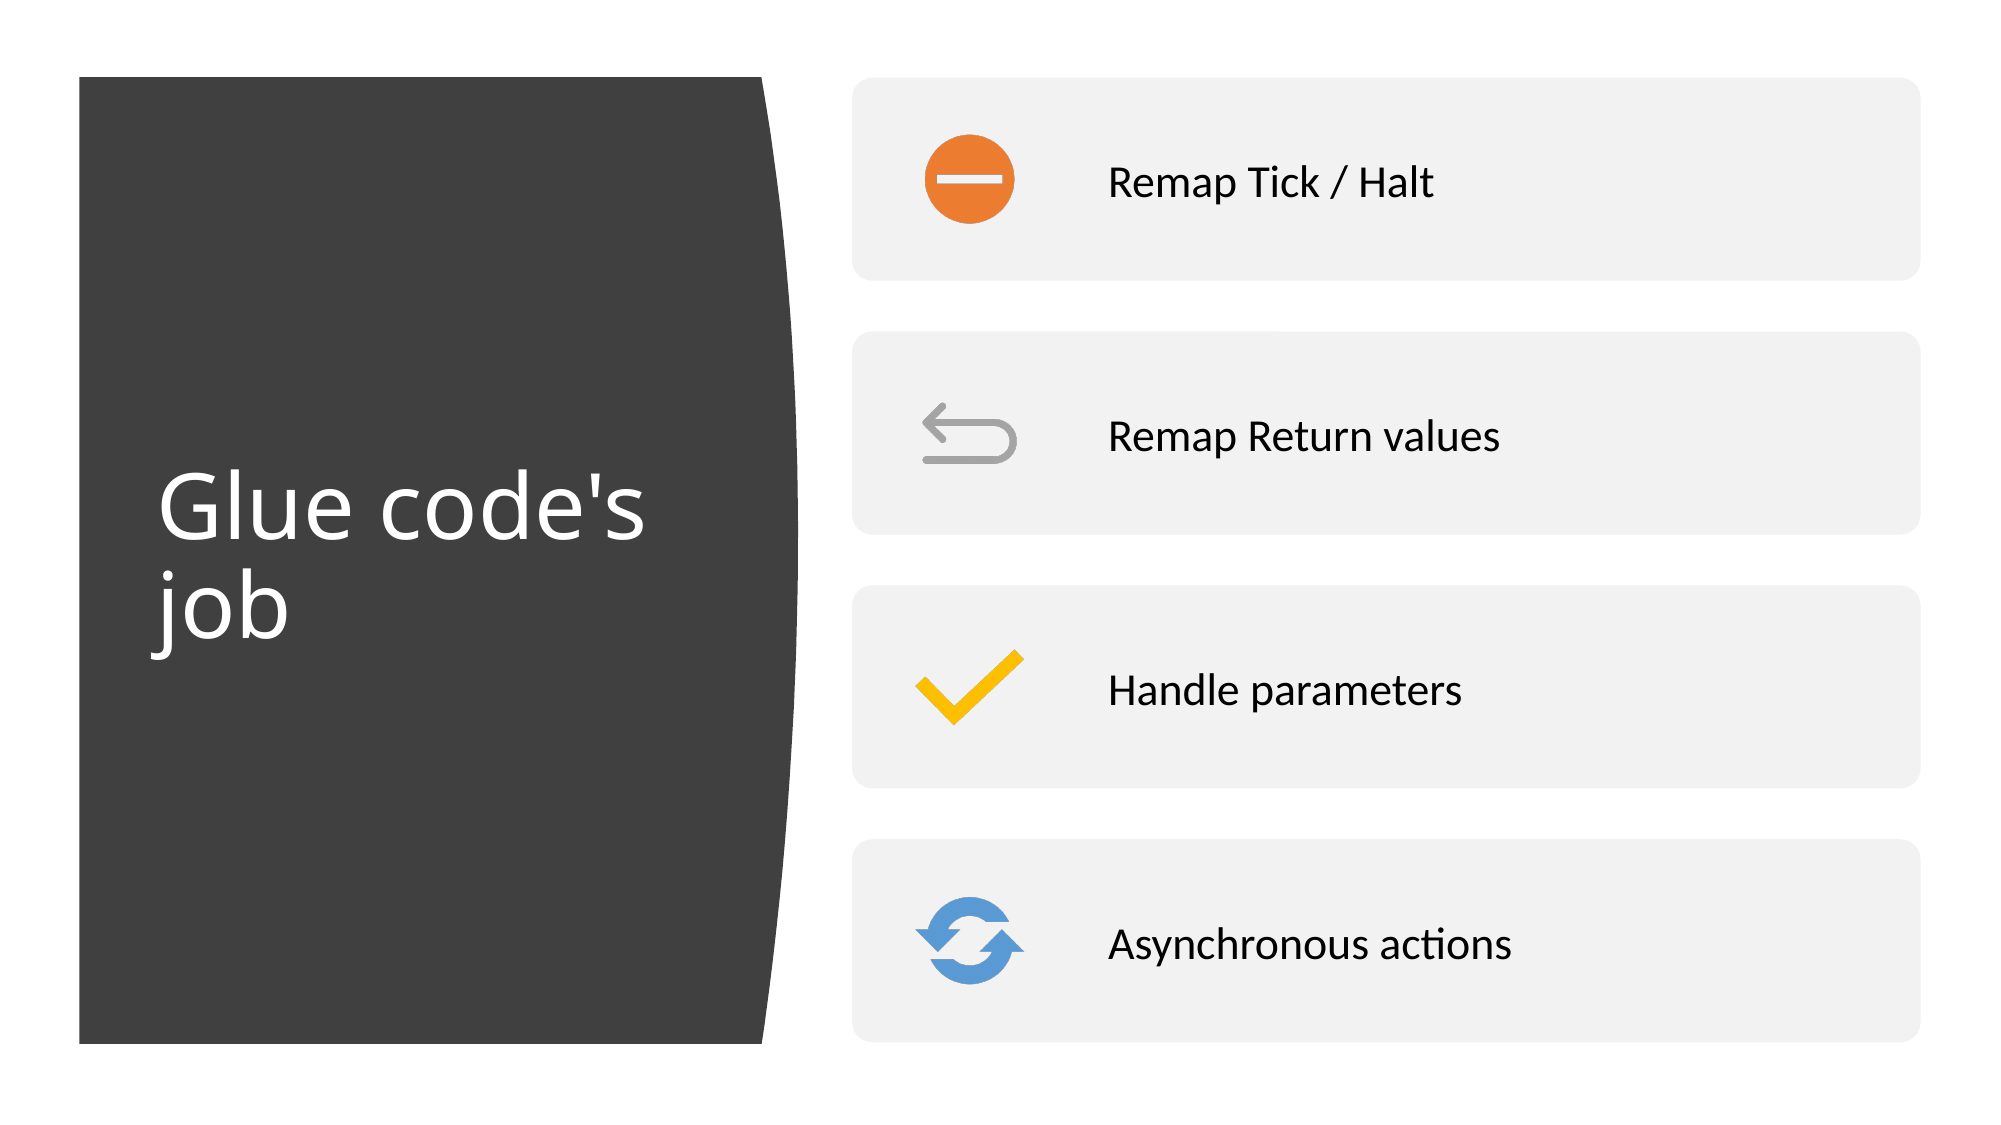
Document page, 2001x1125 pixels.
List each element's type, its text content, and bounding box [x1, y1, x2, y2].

text_box [78, 76, 800, 1045]
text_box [852, 77, 1921, 1043]
title Glue code's job [141, 166, 702, 953]
